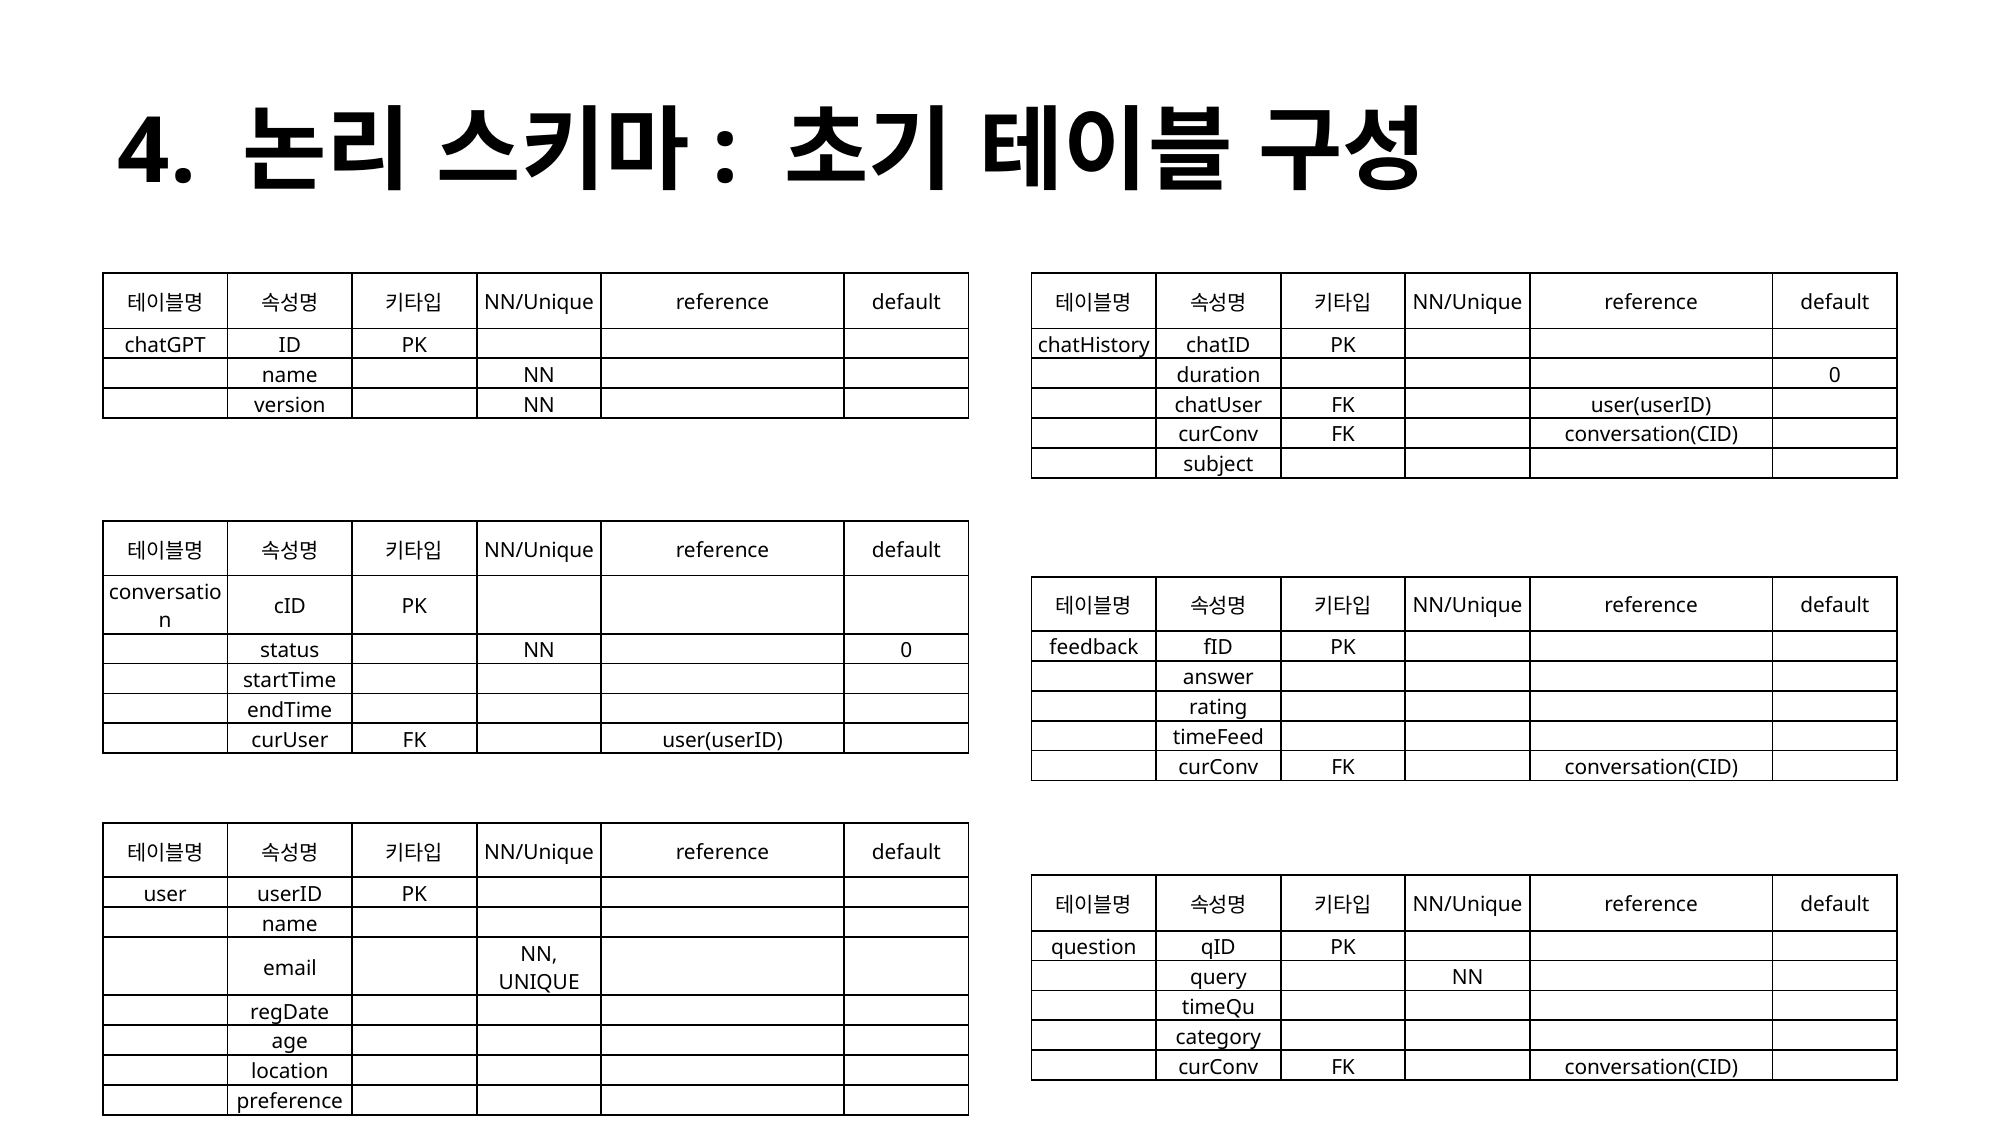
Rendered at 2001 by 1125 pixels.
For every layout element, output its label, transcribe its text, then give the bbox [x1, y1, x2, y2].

table_cell [845, 908, 968, 936]
table_cell [845, 878, 968, 906]
table_cell [1032, 359, 1155, 387]
table_cell [1406, 662, 1529, 690]
table_header reference [1531, 876, 1772, 930]
table_cell user(userID) [602, 724, 843, 752]
table_header 테이블명 [1032, 274, 1155, 328]
table_cell [1406, 449, 1529, 477]
table_cell [104, 389, 227, 417]
title 4. 논리 스키마: 초기 테이블 구성 [102, 44, 1898, 262]
table_header 테이블명 [1032, 876, 1155, 930]
table_header reference [602, 522, 843, 575]
table_cell 0 [1773, 359, 1896, 387]
table_cell timeFeed [1157, 722, 1280, 750]
table_header NN/Unique [478, 274, 600, 328]
table_cell [1531, 991, 1772, 1019]
table_cell [104, 1056, 227, 1084]
table_cell PK [353, 576, 476, 633]
table_cell qID [1157, 932, 1280, 960]
table_header NN/Unique [1406, 274, 1529, 328]
table_cell [478, 1056, 600, 1084]
table_header NN/Unique [478, 522, 600, 575]
table_header reference [1531, 274, 1772, 328]
table_cell [845, 389, 968, 417]
table_cell [1282, 449, 1404, 477]
table_cell conversation(CID) [1531, 751, 1772, 780]
table_cell [1531, 449, 1772, 477]
table_cell [353, 635, 476, 663]
table_cell [845, 694, 968, 722]
table_cell [478, 1086, 600, 1114]
table_cell [1773, 961, 1896, 990]
table_cell endTime [228, 694, 351, 722]
table_cell conversation [104, 576, 227, 633]
table_cell [1032, 692, 1155, 720]
table_cell [353, 664, 476, 693]
table_cell version [228, 389, 351, 417]
table_header 테이블명 [104, 824, 227, 876]
table_cell preference [228, 1086, 351, 1114]
table_cell [602, 938, 843, 994]
table_cell timeQu [1157, 991, 1280, 1019]
table_cell fID [1157, 632, 1280, 660]
table_cell [845, 1026, 968, 1054]
table_header 속성명 [228, 824, 351, 876]
table_cell user [104, 878, 227, 906]
table_cell startTime [228, 664, 351, 693]
table_cell [845, 664, 968, 693]
table_cell [1032, 1021, 1155, 1049]
table_cell [1282, 1021, 1404, 1049]
table_cell NN [1406, 961, 1529, 990]
table_header reference [602, 274, 843, 328]
table_cell [1406, 722, 1529, 750]
table_cell ID [228, 329, 351, 357]
table_cell [602, 389, 843, 417]
table_cell [1406, 751, 1529, 780]
table_cell [353, 908, 476, 936]
table_header default [1773, 876, 1896, 930]
table_cell duration [1157, 359, 1280, 387]
table_cell PK [353, 878, 476, 906]
table_cell [602, 1056, 843, 1084]
table_cell [602, 635, 843, 663]
table_cell [1032, 961, 1155, 990]
table_cell [1282, 991, 1404, 1019]
table_cell curConv [1157, 419, 1280, 447]
table_cell PK [1282, 932, 1404, 960]
table_cell [478, 908, 600, 936]
table_cell [602, 996, 843, 1024]
table_cell [478, 878, 600, 906]
table_cell [1406, 1021, 1529, 1049]
table_cell [845, 996, 968, 1024]
table_cell [1773, 991, 1896, 1019]
table_cell [1773, 932, 1896, 960]
table_cell [1282, 961, 1404, 990]
table_cell [602, 576, 843, 633]
table_cell [1531, 662, 1772, 690]
table_header default [1773, 274, 1896, 328]
table_cell conversation(CID) [1531, 419, 1772, 447]
table_cell [1032, 389, 1155, 417]
table_cell [1406, 389, 1529, 417]
table_header default [845, 824, 968, 876]
table_cell [1406, 991, 1529, 1019]
table_cell email [228, 938, 351, 994]
table_cell FK [1282, 419, 1404, 447]
table_cell [602, 1086, 843, 1114]
table_cell [1032, 662, 1155, 690]
table_cell NN [478, 389, 600, 417]
table_cell [1032, 419, 1155, 447]
table_header 테이블명 [104, 274, 227, 328]
table_cell [478, 329, 600, 357]
table_cell [602, 694, 843, 722]
table_cell [1773, 1021, 1896, 1049]
table_cell status [228, 635, 351, 663]
table_cell [104, 908, 227, 936]
table_cell [1282, 722, 1404, 750]
table_cell feedback [1032, 632, 1155, 660]
table_cell [1773, 329, 1896, 357]
table_header 속성명 [1157, 876, 1280, 930]
table_cell [1773, 389, 1896, 417]
table_cell [845, 1056, 968, 1084]
table_header default [1773, 578, 1896, 630]
table_cell [1032, 991, 1155, 1019]
table_cell [104, 938, 227, 994]
table_cell [353, 1086, 476, 1114]
table_cell [353, 996, 476, 1024]
table_header 키타입 [1282, 876, 1404, 930]
table_cell FK [1282, 389, 1404, 417]
table_cell [1032, 751, 1155, 780]
table_header 속성명 [228, 274, 351, 328]
table_cell [1406, 329, 1529, 357]
table_cell userID [228, 878, 351, 906]
table_header 키타입 [353, 824, 476, 876]
table_cell [1406, 692, 1529, 720]
table_cell [1531, 932, 1772, 960]
table_header 속성명 [1157, 274, 1280, 328]
table_cell [478, 996, 600, 1024]
table_cell PK [1282, 329, 1404, 357]
table_cell [602, 878, 843, 906]
table_header NN/Unique [478, 824, 600, 876]
table_cell [1773, 722, 1896, 750]
table_header 테이블명 [1032, 578, 1155, 630]
table_cell [1531, 359, 1772, 387]
table_cell [845, 329, 968, 357]
table_cell chatHistory [1032, 329, 1155, 357]
table_cell [104, 664, 227, 693]
table_cell [1773, 751, 1896, 780]
table_cell NN [478, 635, 600, 663]
table_cell [1773, 449, 1896, 477]
table_cell PK [353, 329, 476, 357]
table_header 속성명 [228, 522, 351, 575]
table_cell name [228, 908, 351, 936]
table_cell [353, 1056, 476, 1084]
table_cell [845, 724, 968, 752]
table_cell [104, 359, 227, 387]
table_cell subject [1157, 449, 1280, 477]
table_cell answer [1157, 662, 1280, 690]
table_header 키타입 [1282, 274, 1404, 328]
table_cell user(userID) [1531, 389, 1772, 417]
table_cell [104, 1026, 227, 1054]
table_cell chatID [1157, 329, 1280, 357]
table_header 키타입 [353, 274, 476, 328]
table_cell [1531, 329, 1772, 357]
table_cell [478, 724, 600, 752]
table_header default [845, 274, 968, 328]
table_cell [1032, 449, 1155, 477]
table_cell [602, 359, 843, 387]
table_cell [1032, 722, 1155, 750]
table_cell 0 [845, 635, 968, 663]
table_cell [845, 359, 968, 387]
table_cell [845, 1086, 968, 1114]
table_cell [1406, 1051, 1529, 1079]
table_cell NN, UNIQUE [478, 938, 600, 994]
table_cell [1531, 632, 1772, 660]
table_cell location [228, 1056, 351, 1084]
table_cell [1282, 359, 1404, 387]
table_cell [1032, 1051, 1155, 1079]
table_cell [353, 694, 476, 722]
table_header NN/Unique [1406, 876, 1529, 930]
table_header reference [602, 824, 843, 876]
table_cell [478, 1026, 600, 1054]
table_cell [1406, 419, 1529, 447]
table_cell [104, 694, 227, 722]
table_cell [1406, 359, 1529, 387]
table_cell [478, 694, 600, 722]
table_cell [845, 938, 968, 994]
table_cell name [228, 359, 351, 387]
table_cell [353, 389, 476, 417]
table_cell curConv [1157, 751, 1280, 780]
table_cell [602, 329, 843, 357]
table_cell [1773, 419, 1896, 447]
table_cell age [228, 1026, 351, 1054]
table_cell [1531, 1021, 1772, 1049]
table_cell FK [1282, 751, 1404, 780]
table_cell [1773, 662, 1896, 690]
table_cell [1406, 632, 1529, 660]
table_cell [1773, 692, 1896, 720]
table_cell chatUser [1157, 389, 1280, 417]
table_cell curUser [228, 724, 351, 752]
table_cell PK [1282, 632, 1404, 660]
table_cell question [1032, 932, 1155, 960]
table_cell [1531, 722, 1772, 750]
table_cell [353, 359, 476, 387]
table_cell rating [1157, 692, 1280, 720]
table_cell [1531, 961, 1772, 990]
table_cell [1773, 632, 1896, 660]
table_header 속성명 [1157, 578, 1280, 630]
table_cell category [1157, 1021, 1280, 1049]
table_cell [104, 996, 227, 1024]
table_header 키타입 [1282, 578, 1404, 630]
table_cell [602, 908, 843, 936]
table_cell regDate [228, 996, 351, 1024]
table_cell [1773, 1051, 1896, 1079]
table_header NN/Unique [1406, 578, 1529, 630]
table_cell [104, 635, 227, 663]
table_cell [845, 576, 968, 633]
table_cell conversation(CID) [1531, 1051, 1772, 1079]
table_cell chatGPT [104, 329, 227, 357]
table_cell [104, 724, 227, 752]
table_header 키타입 [353, 522, 476, 575]
table_cell [478, 664, 600, 693]
table_header default [845, 522, 968, 575]
table_cell [1282, 662, 1404, 690]
table_cell [104, 1086, 227, 1114]
table_cell [478, 576, 600, 633]
table_cell [602, 664, 843, 693]
table_cell query [1157, 961, 1280, 990]
table_cell cID [228, 576, 351, 633]
table_cell NN [478, 359, 600, 387]
table_cell FK [1282, 1051, 1404, 1079]
table_cell FK [353, 724, 476, 752]
table_cell [602, 1026, 843, 1054]
table_header 테이블명 [104, 522, 227, 575]
table_cell [353, 938, 476, 994]
table_cell [1282, 692, 1404, 720]
table_cell curConv [1157, 1051, 1280, 1079]
table_cell [1531, 692, 1772, 720]
table_cell [353, 1026, 476, 1054]
table_cell [1406, 932, 1529, 960]
table_header reference [1531, 578, 1772, 630]
